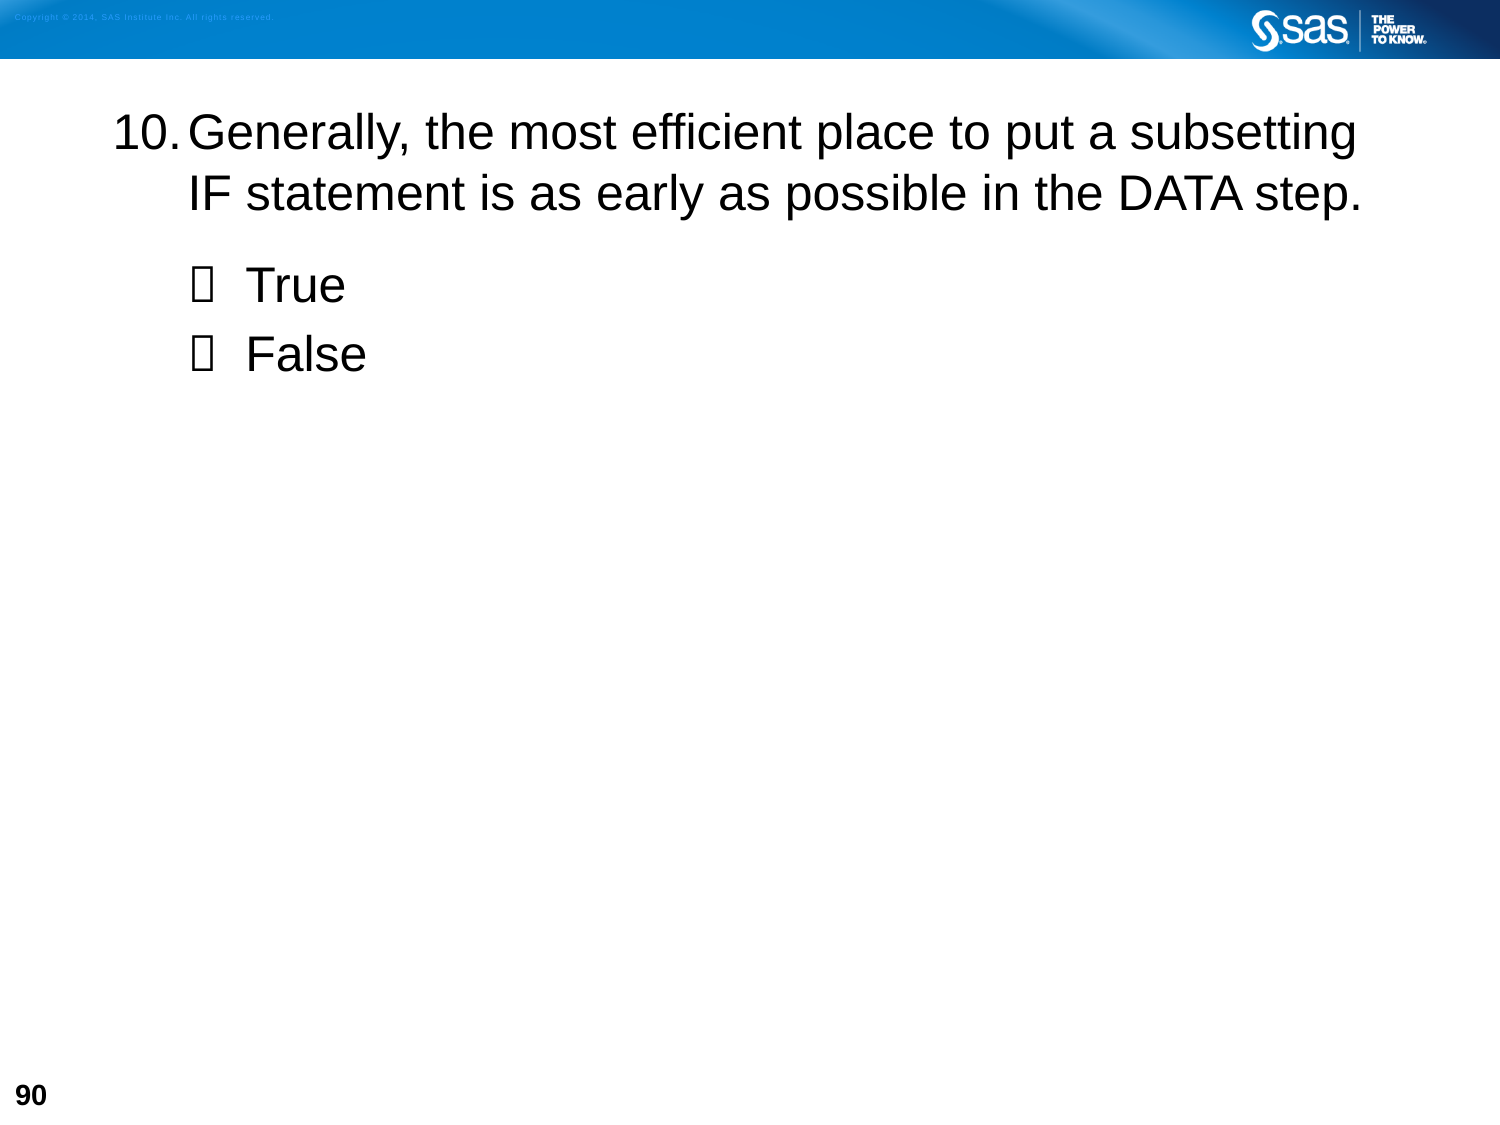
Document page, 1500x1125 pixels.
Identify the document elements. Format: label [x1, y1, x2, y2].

picture [0, 0, 1500, 59]
list [112, 99, 1400, 800]
